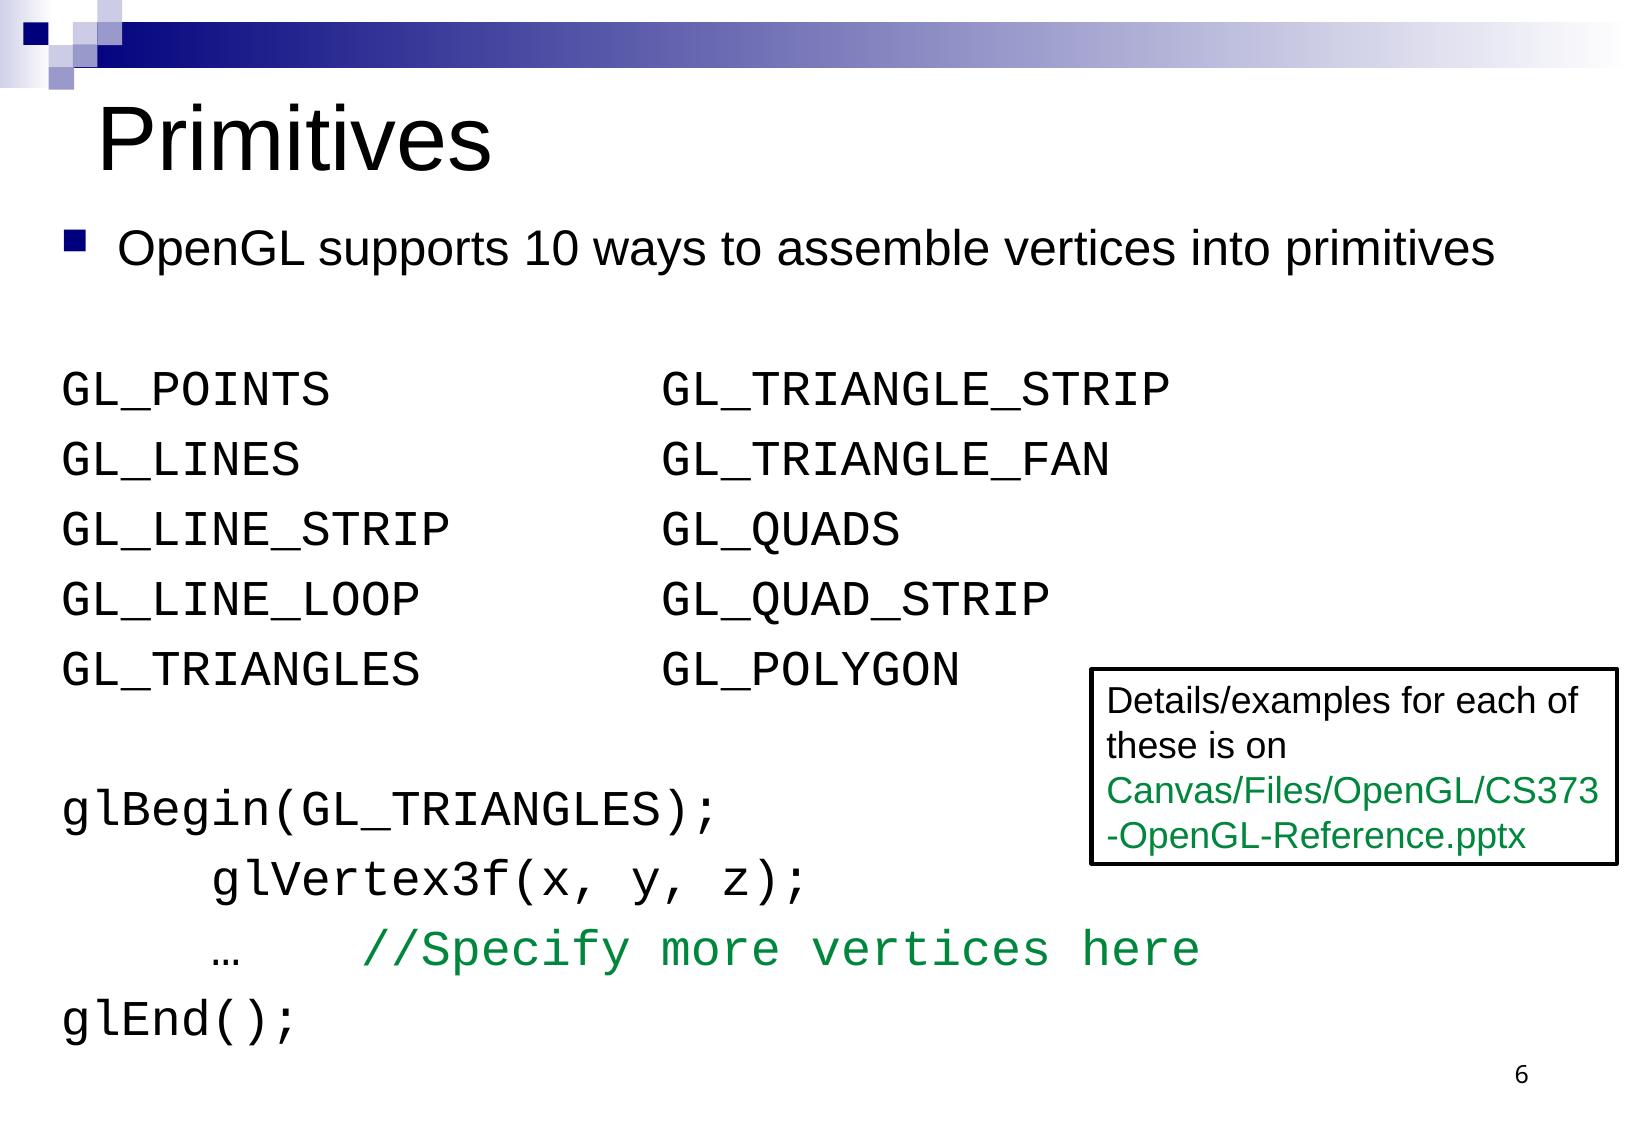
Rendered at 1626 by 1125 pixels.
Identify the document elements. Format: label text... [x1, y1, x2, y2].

slide_number 6 [1164, 1024, 1544, 1101]
text_box Details/examples for each of these is on Canvas/Files/OpenGL/CS373-OpenGL-Reference.pptx [1089, 667, 1619, 866]
title Primitives [81, 75, 1544, 192]
list OpenGL supports 10 ways to assemble vertices into primitives GL_POINTS GL_TRIANGLE_STRIP GL_LINES GL_TRIANGLE_FAN GL_LINE_STRIP GL_QUADS GL_LINE_LOOP GL_QUAD_STRIP GL_TRIANGLES GL_POLYGON glBegin(GL_TRIANGLES); glVertex3f(x, y, z); … //Specify more vertices here glEnd(); [45, 208, 1578, 1053]
